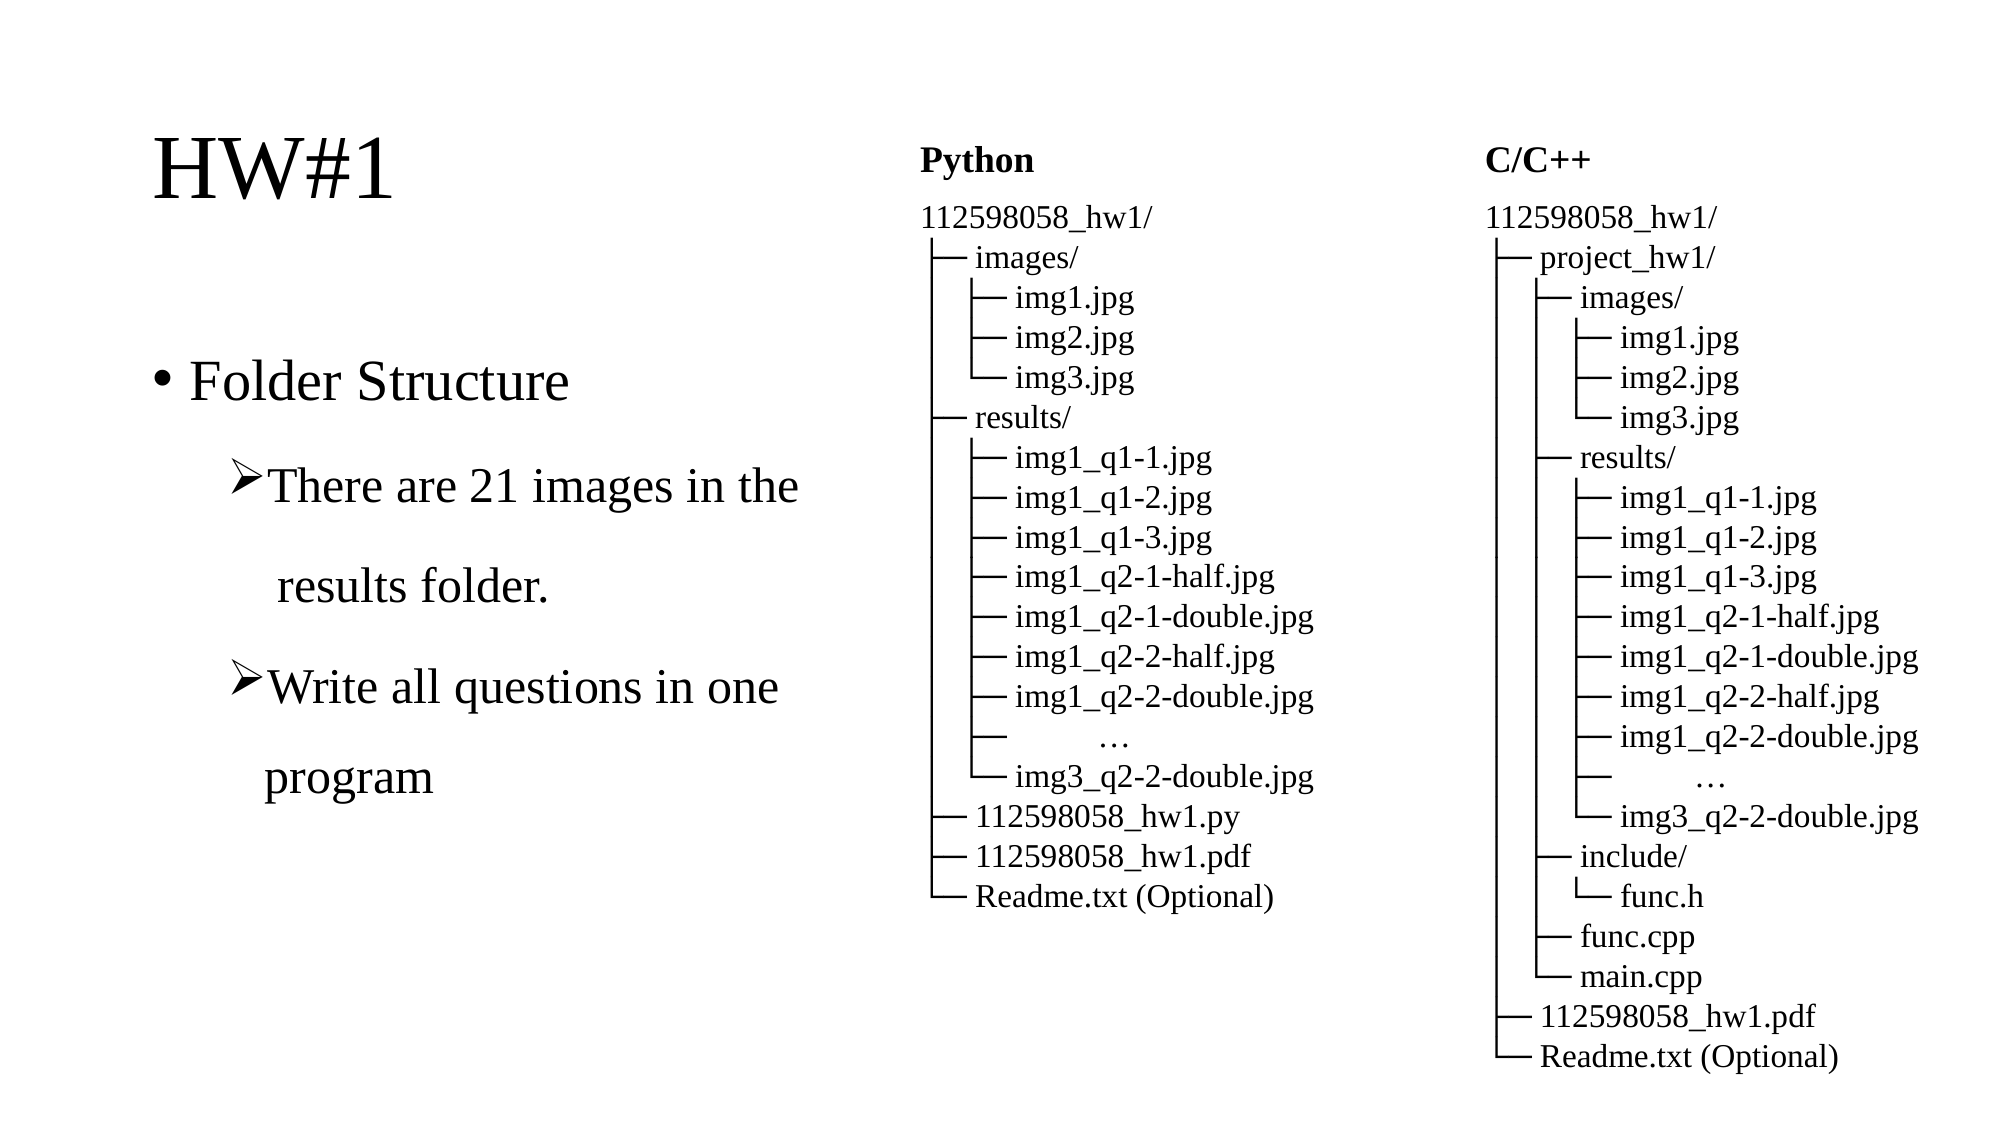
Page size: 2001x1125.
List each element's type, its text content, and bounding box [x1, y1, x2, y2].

text_box Python [905, 127, 1142, 188]
text_box C/C++ [1470, 127, 1707, 188]
text_box 112598058_hw1/ ├─ project_hw1/ │ ├─ images/ │ │ ├─ img1.jpg │ │ ├─ img2.jpg │ │ └─ img3.jpg │ ├─ results/ │ │ ├─ img1_q1-1.jpg │ │ ├─ img1_q1-2.jpg │ │ ├─ img1_q1-3.jpg │ │ ├─ img1_q2-1-half.jpg │ │ ├─ img1_q2-1-double.jpg │ │ ├─ img1_q2-2-half.jpg │ │ ├─ img1_q2-2-double.jpg │ │ ├─ … │ │ └─ img3_q2-2-double.jpg │ ├─ include/ │ │ └─ func.h │ ├─ func.cpp │ └─ main.cpp ├─ 112598058_hw1.pdf └─ Readme.txt (Optional) [1470, 187, 1967, 1081]
list Folder Structure There are 21 images in the results folder. Write all questions in one program [137, 299, 897, 1014]
title HW#1 [137, 59, 1863, 278]
text_box 112598058_hw1/ ├─ images/ │ ├─ img1.jpg │ ├─ img2.jpg │ └─ img3.jpg ├─ results/ │ ├─ img1_q1-1.jpg │ ├─ img1_q1-2.jpg │ ├─ img1_q1-3.jpg │ ├─ img1_q2-1-half.jpg │ ├─ img1_q2-1-double.jpg │ ├─ img1_q2-2-half.jpg │ ├─ img1_q2-2-double.jpg │ ├─ … │ └─ img3_q2-2-double.jpg ├─ 112598058_hw1.py ├─ 112598058_hw1.pdf └─ Readme.txt (Optional) [905, 187, 1470, 922]
